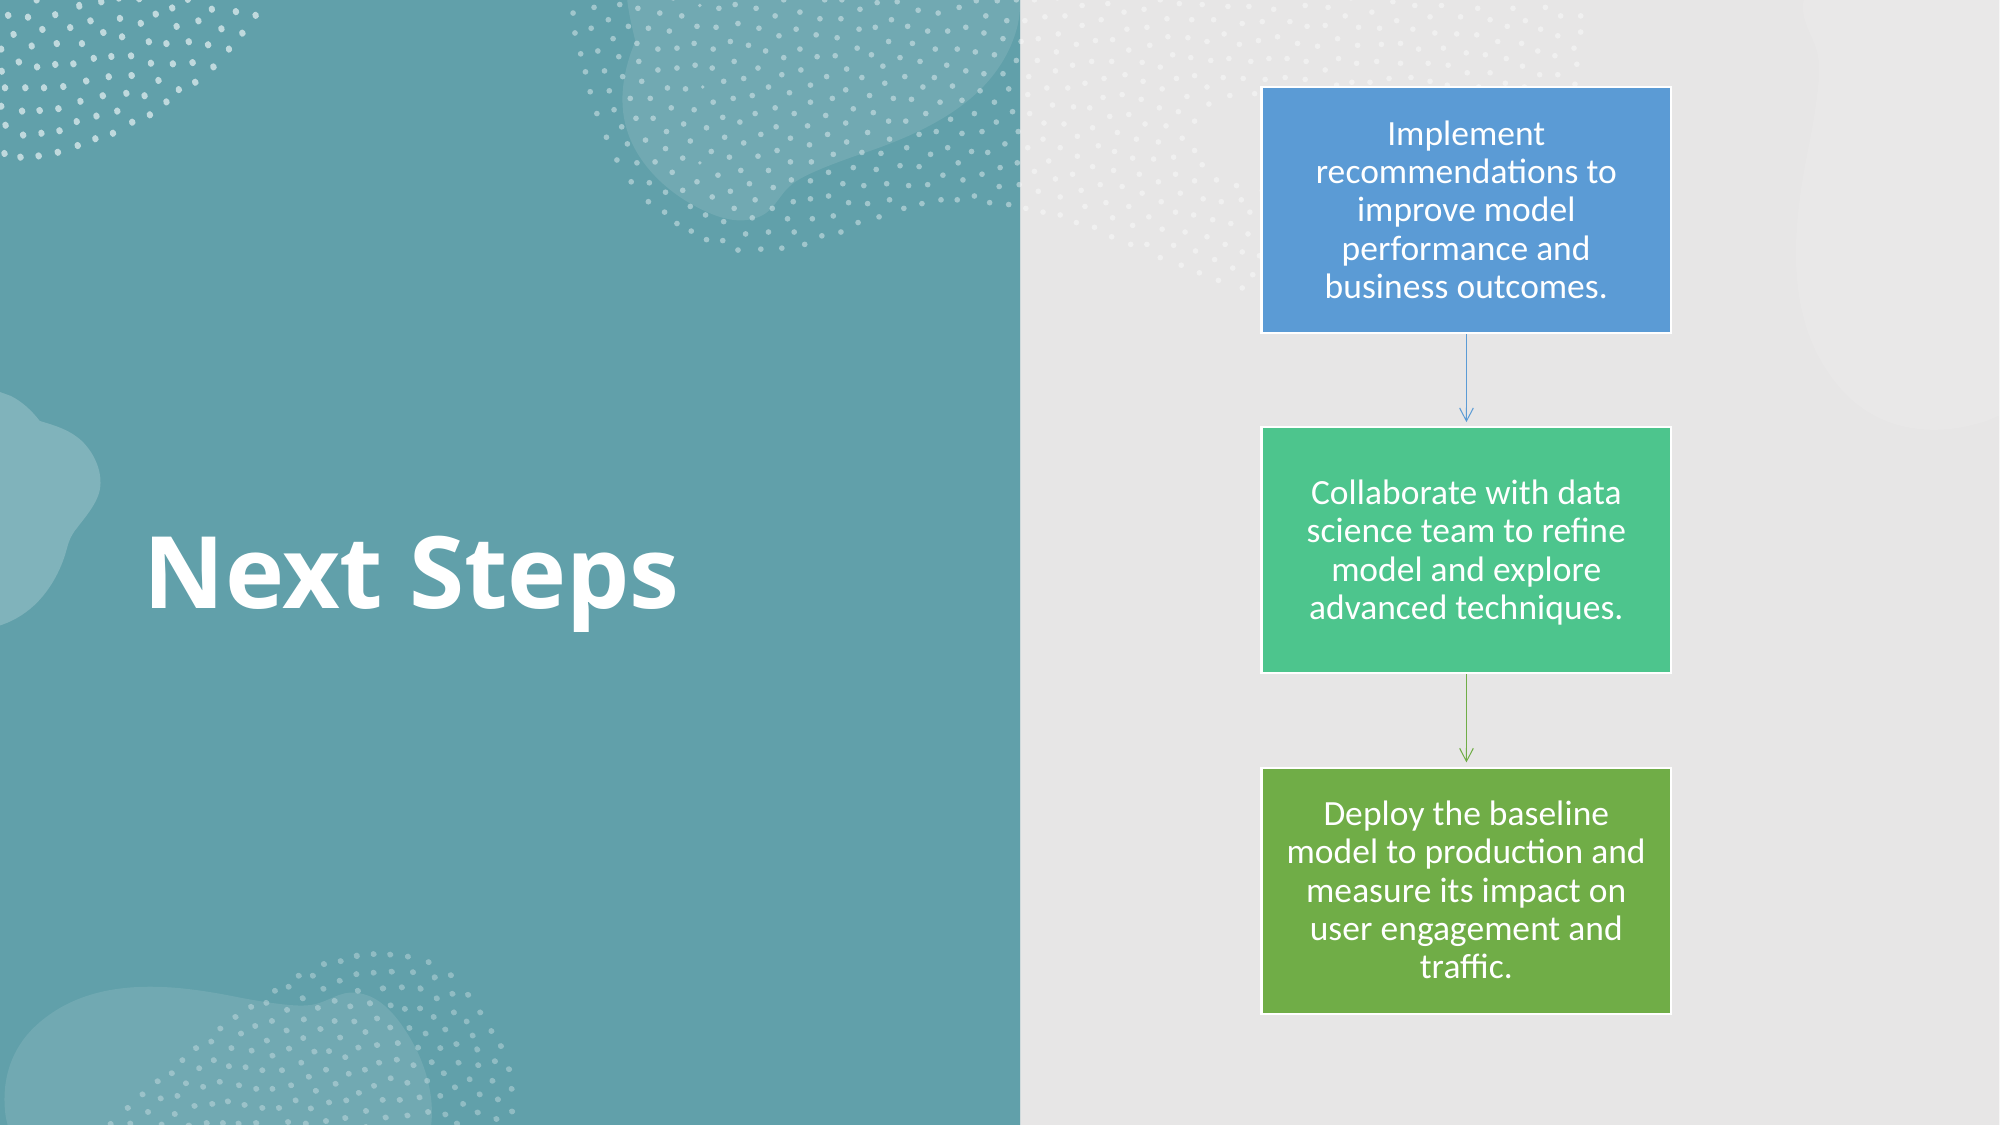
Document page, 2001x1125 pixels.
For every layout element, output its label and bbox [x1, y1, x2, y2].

text_box [0, 0, 2000, 1125]
list [1070, 86, 1863, 1014]
